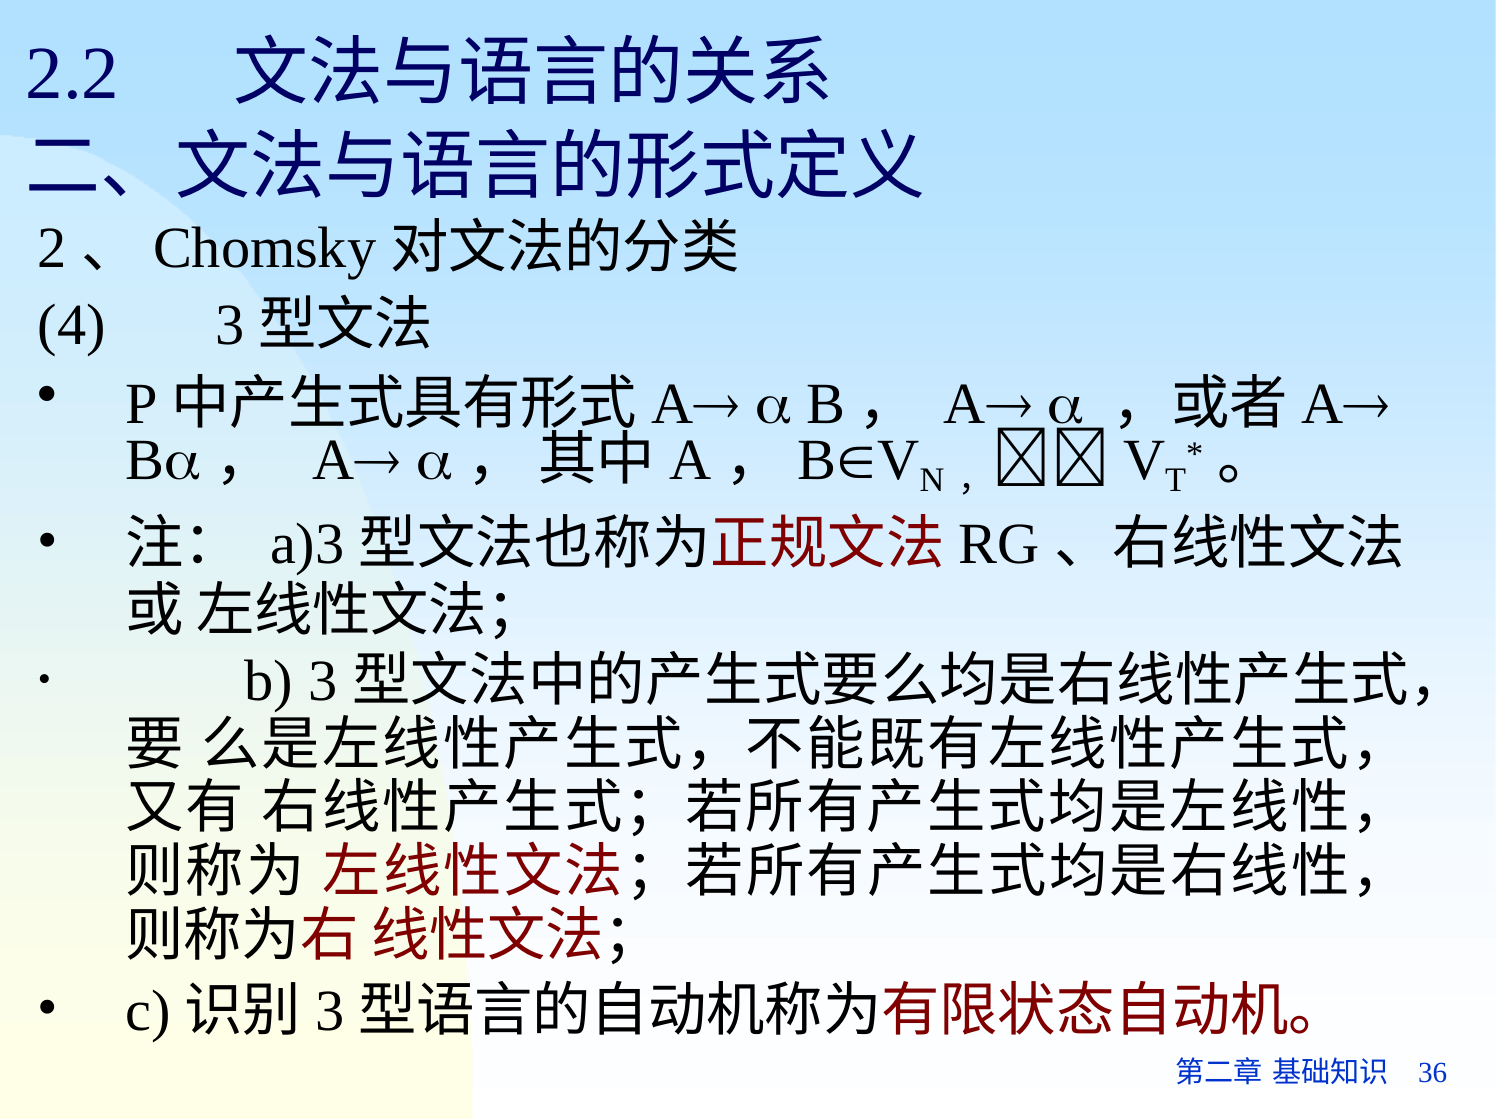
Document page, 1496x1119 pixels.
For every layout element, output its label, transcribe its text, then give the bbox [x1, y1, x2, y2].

slide_number 第二章 基础知识 36 [1173, 1054, 1452, 1119]
picture [0, 0, 1496, 1119]
text_box 二、文法与语言的形式定义 2、Chomsky对文法的分类 (4) 3型文法 P中产生式具有形式A  B， A  ，或者A B， A ， 其中A，BVN，VT*。 注： a)3型文法也称为正规文法RG、右线性文法或 左线性文法； b) 3型文法中的产生式要么均是右线性产生式，要 么是左线性产生式，不能既有左线性产生式，又有 右线性产生式；若所有产生式均是左线性，则称为 左线性文法；若所有产生式均是右线性，则称为右 线性文法； c)识别3型语言的自动机称为有限状态自动机。 [21, 115, 1496, 1042]
title 2.2 文法与语言的关系 [23, 21, 834, 115]
